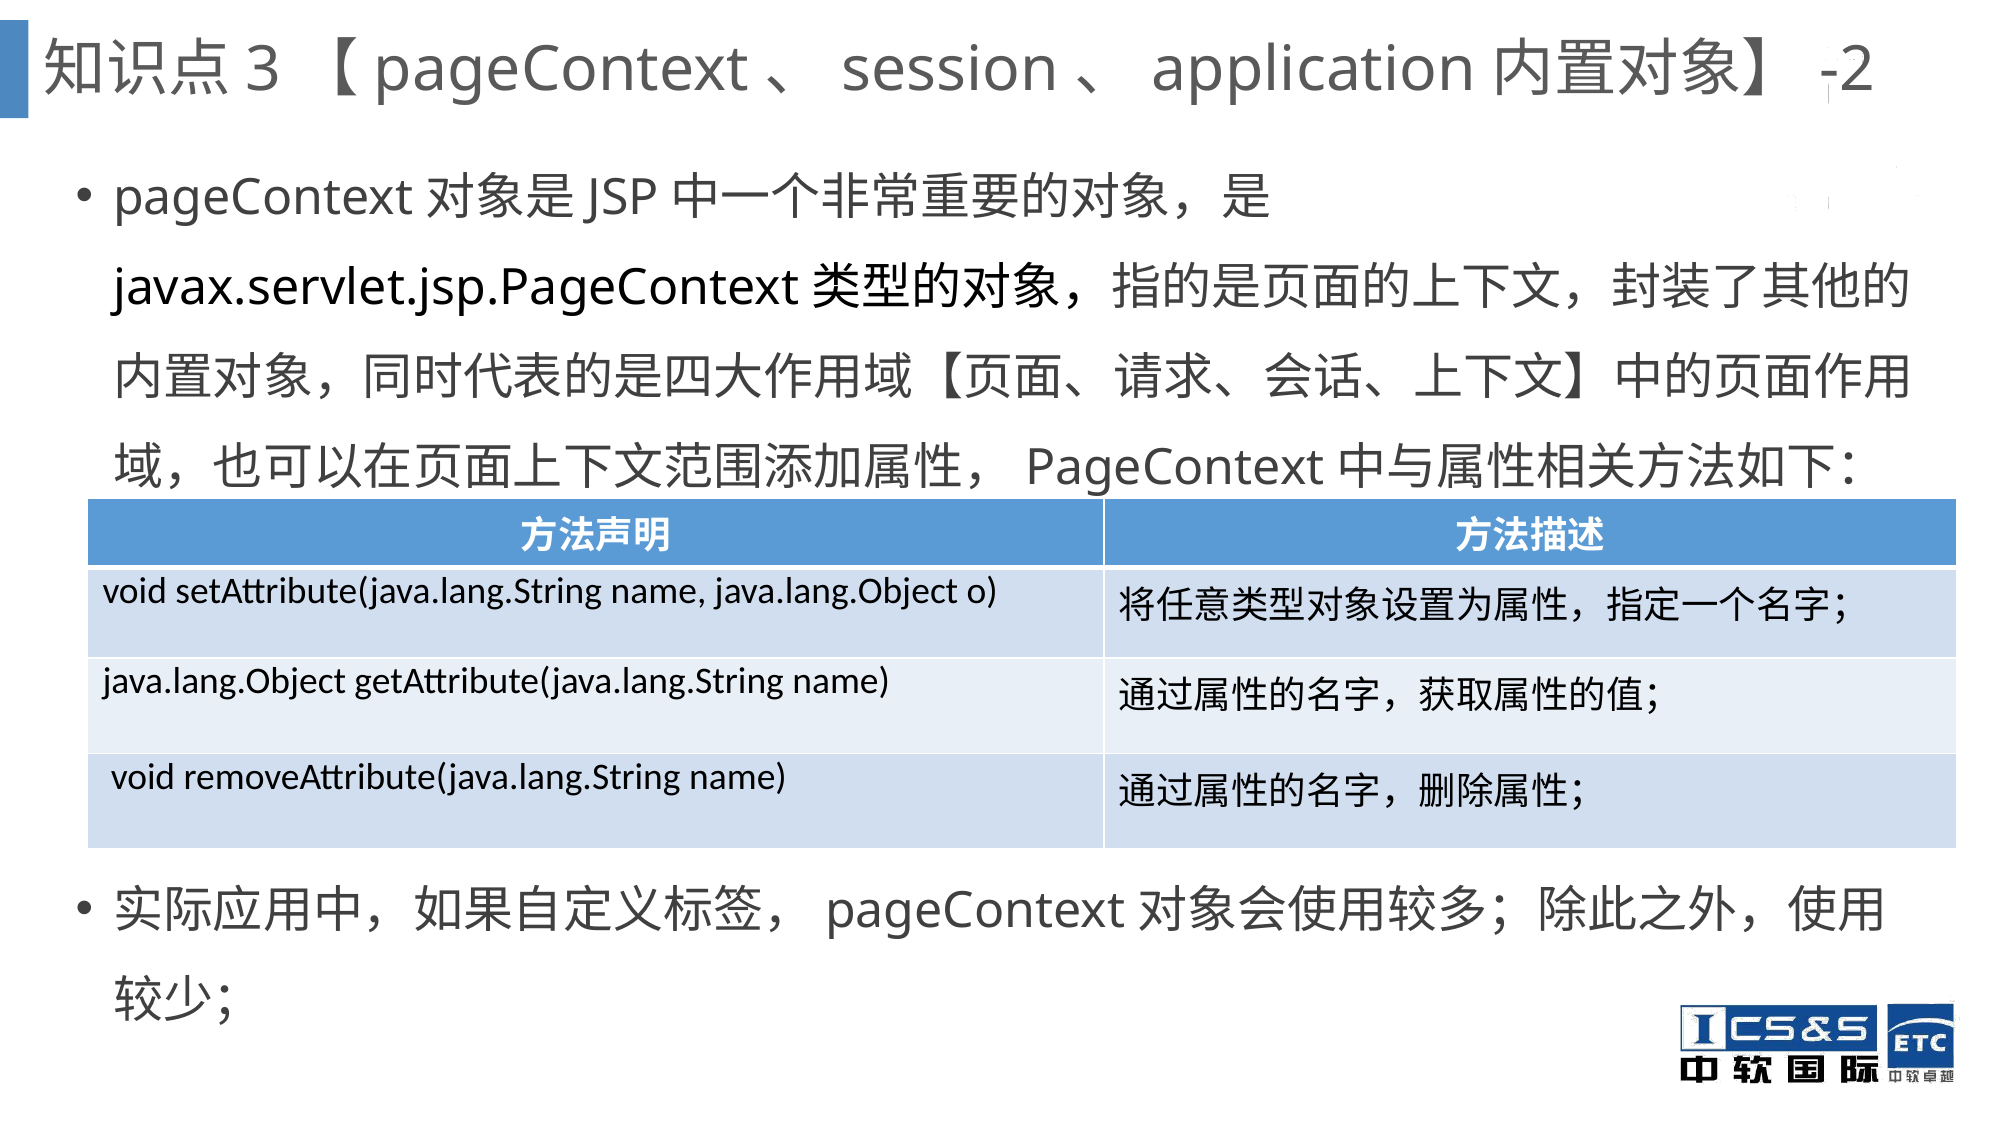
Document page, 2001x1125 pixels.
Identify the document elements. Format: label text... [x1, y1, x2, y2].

table_cell java.lang.Object getAttribute(java.lang.String name) [88, 659, 1103, 753]
table_cell void setAttribute(java.lang.String name, java.lang.Object o) [88, 570, 1103, 657]
table_cell 将任意类型对象设置为属性，指定一个名字； [1105, 570, 1956, 657]
table_cell 通过属性的名字，获取属性的值； [1105, 659, 1956, 753]
table_cell void removeAttribute(java.lang.String name) [88, 754, 1103, 848]
picture [1669, 994, 1963, 1093]
table_header 方法声明 [88, 499, 1103, 565]
list pageContext对象是JSP中一个非常重要的对象，是javax.servlet.jsp.PageContext类型的对象，指的是页面的上下文，封装了其他的内置对象，同时代表的是四大作用域【页面、请求、会话、上下文】中的页面作用域，也可以在页面上下文范围添加属性，PageContext中与属性相关方法如下： 实际应用中，如果自定义标签，pageContext对象会使用较多；除此之外，使用较少； [60, 126, 1938, 1069]
table_header 方法描述 [1105, 499, 1956, 565]
text_box 知识点3【pageContext、session、application内置对象】-2 [28, 0, 1927, 140]
table_cell 通过属性的名字，删除属性； [1105, 754, 1956, 848]
